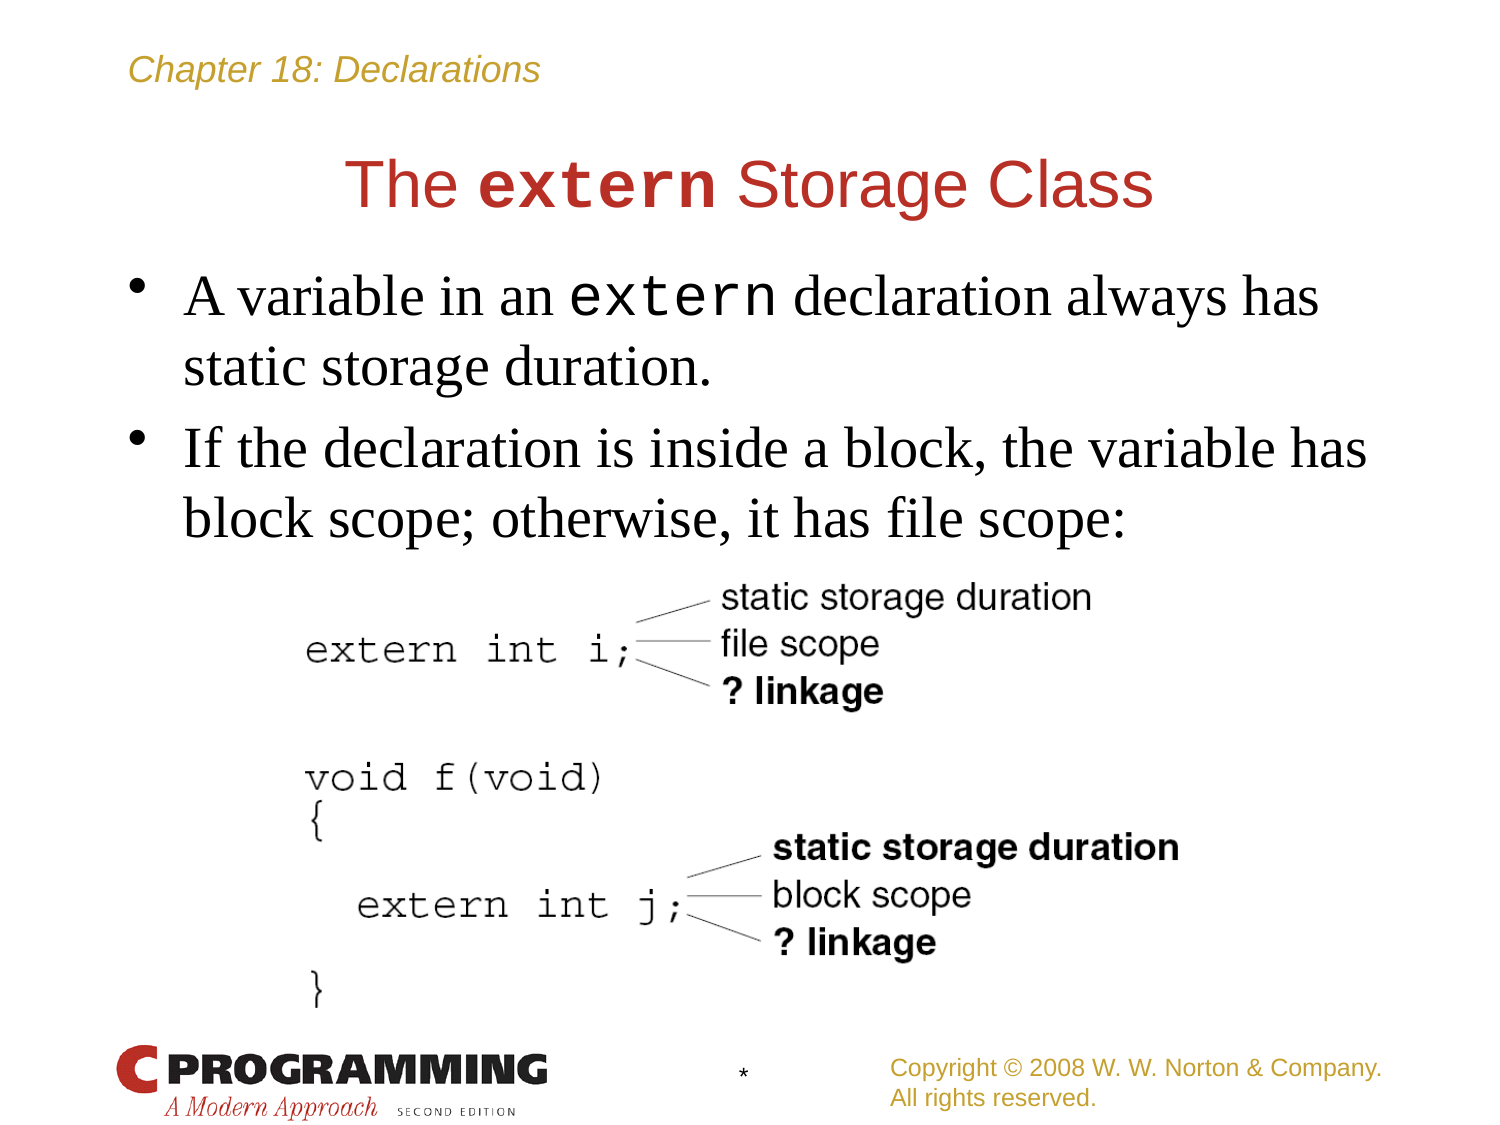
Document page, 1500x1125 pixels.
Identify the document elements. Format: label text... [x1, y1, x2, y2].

list A variable in an extern declaration always has static storage duration. If the declaration is inside a block, the variable has block scope; otherwise, it has file scope: [112, 249, 1388, 1038]
text_box Copyright © 2008 W. W. Norton & Company. All rights reserved. [874, 1043, 1388, 1119]
picture [301, 580, 1183, 1013]
title The extern Storage Class [112, 125, 1388, 238]
text_box * [687, 1050, 800, 1100]
picture [112, 1041, 550, 1123]
